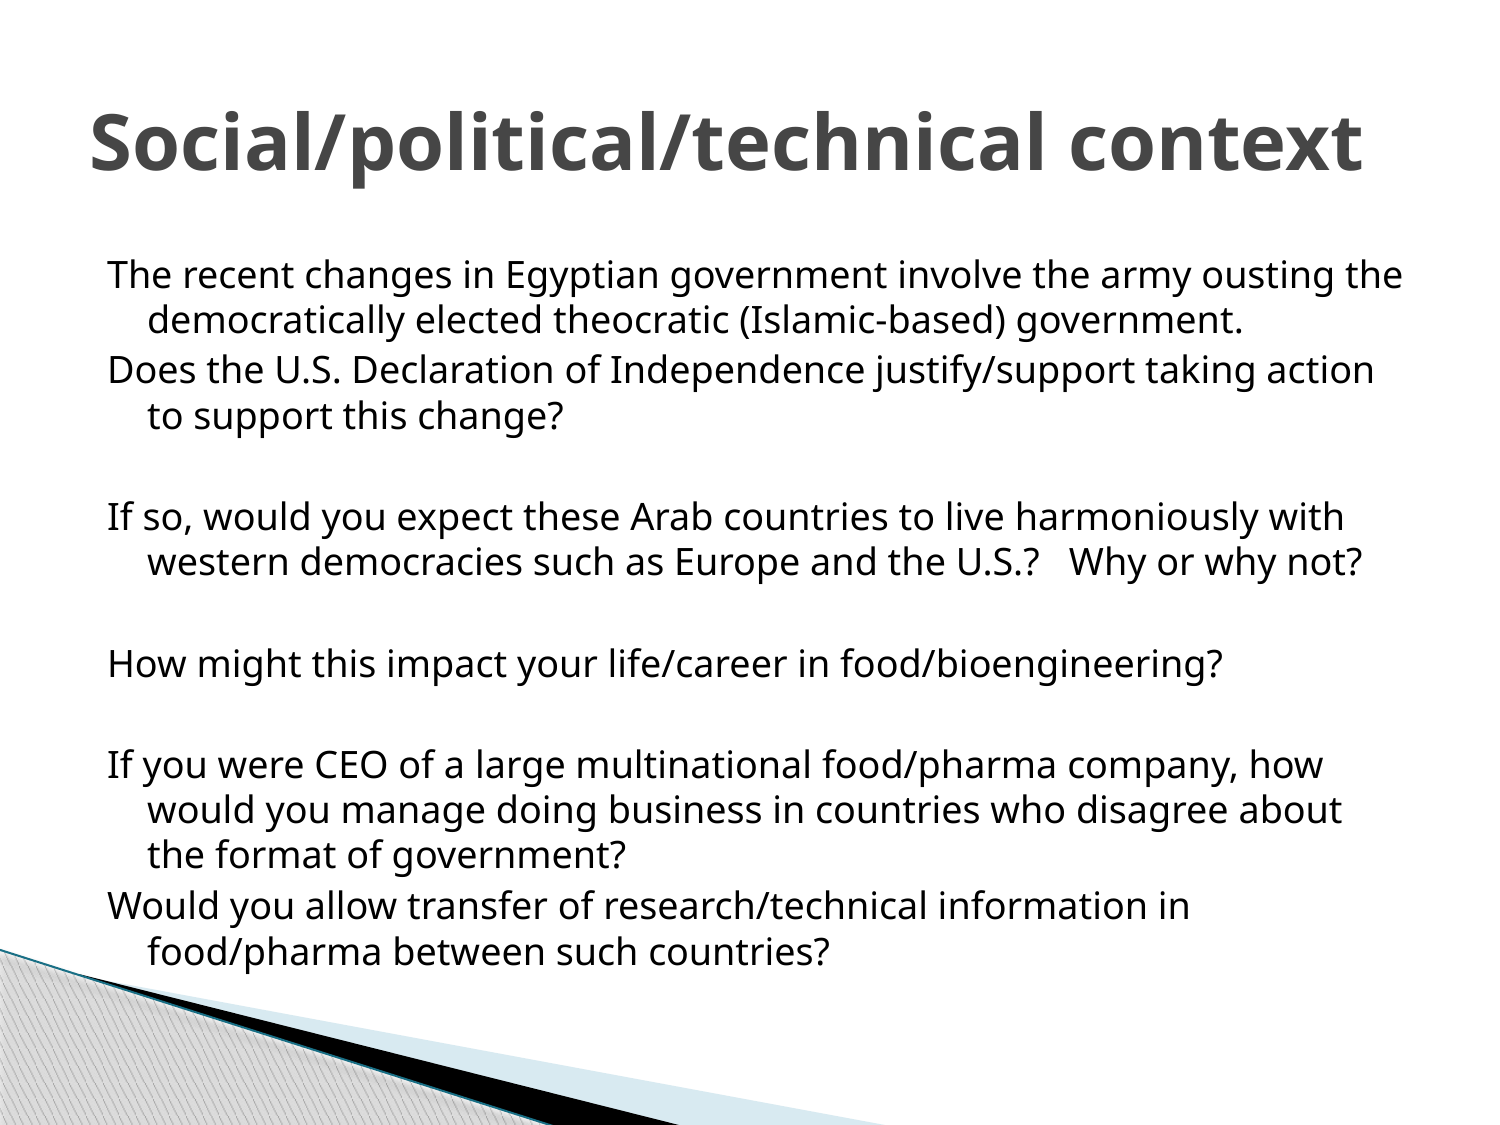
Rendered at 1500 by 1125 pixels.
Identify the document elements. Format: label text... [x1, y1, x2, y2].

list The recent changes in Egyptian government involve the army ousting the democratically elected theocratic (Islamic-based) government. Does the U.S. Declaration of Independence justify/support taking action to support this change? If so, would you expect these Arab countries to live harmoniously with western democracies such as Europe and the U.S.? Why or why not? How might this impact your life/career in food/bioengineering? If you were CEO of a large multinational food/pharma company, how would you manage doing business in countries who disagree about the format of government? Would you allow transfer of research/technical information in food/pharma between such countries? [75, 243, 1425, 986]
title Social/political/technical context [75, 45, 1425, 233]
